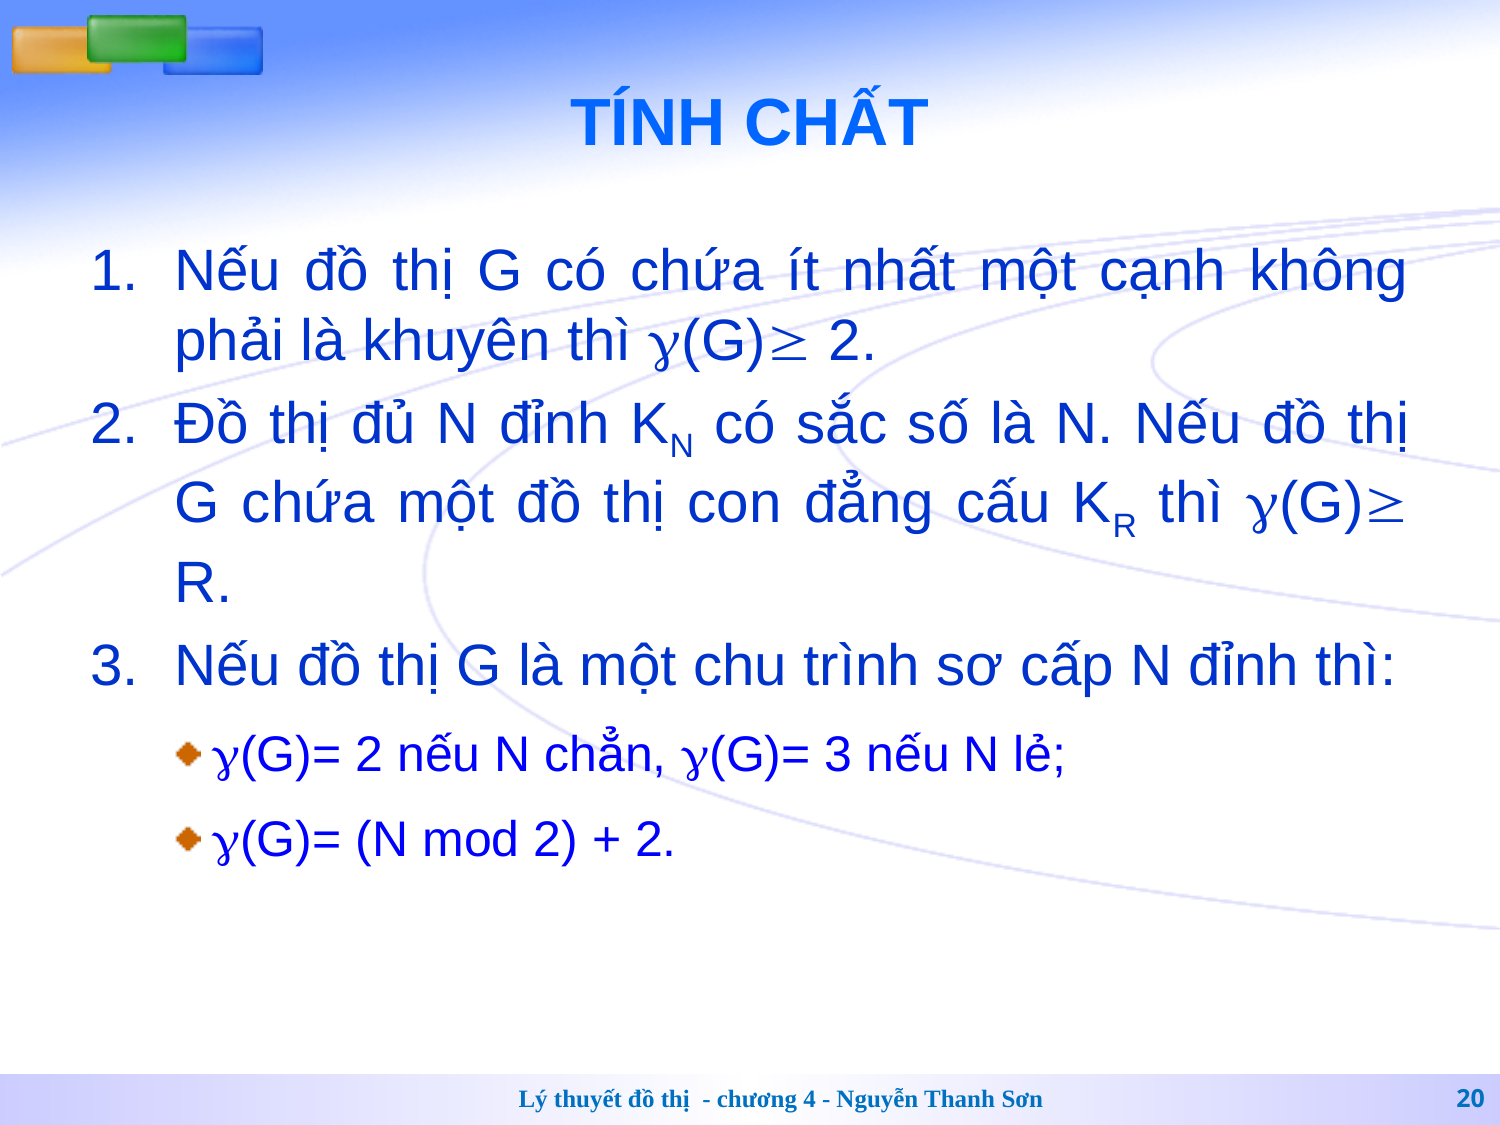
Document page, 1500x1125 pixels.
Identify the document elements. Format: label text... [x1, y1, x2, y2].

slide_number 20 [1338, 1074, 1500, 1125]
picture [0, 0, 1500, 1075]
list Nếu đồ thị G có chứa ít nhất một cạnh không phải là khuyên thì (G) 2. Đồ thị đủ N đỉnh KN có sắc số là N. Nếu đồ thị G chứa một đồ thị con đẳng cấu KR thì (G) R. Nếu đồ thị G là một chu trình sơ cấp N đỉnh thì: (G)= 2 nếu N chẳn, (G)= 3 nếu N lẻ; (G)= (N mod 2) + 2. [74, 224, 1426, 1051]
footer Lý thuyết đồ thị - chương 4 - Nguyễn Thanh Sơn [224, 1074, 1338, 1125]
title TÍNH CHẤT [74, 74, 1426, 163]
